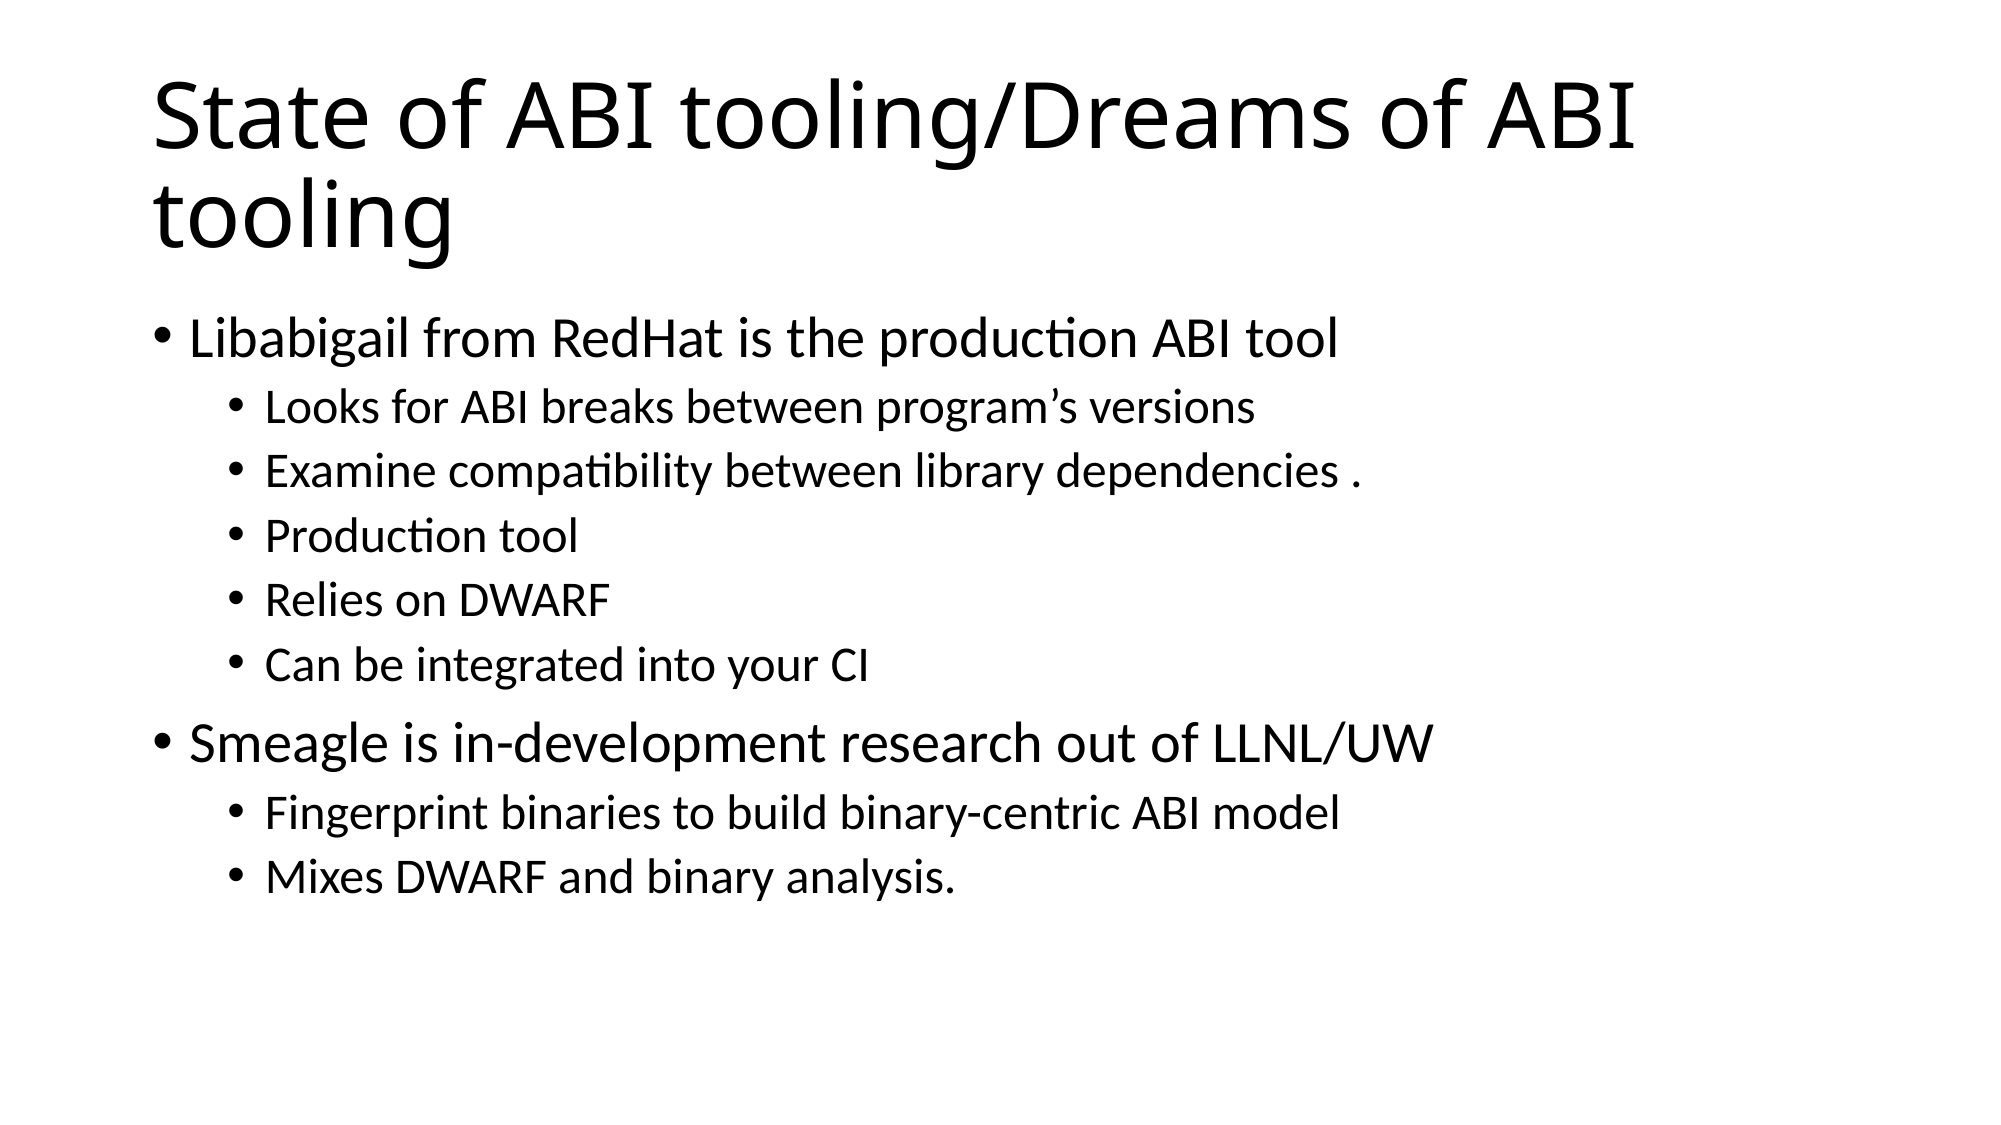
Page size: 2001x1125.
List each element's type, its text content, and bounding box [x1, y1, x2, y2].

list Libabigail from RedHat is the production ABI tool Looks for ABI breaks between program’s versions Examine compatibility between library dependencies . Production tool Relies on DWARF Can be integrated into your CI Smeagle is in-development research out of LLNL/UW Fingerprint binaries to build binary-centric ABI model Mixes DWARF and binary analysis. [137, 299, 1863, 1014]
title State of ABI tooling/Dreams of ABI tooling [137, 59, 1863, 278]
